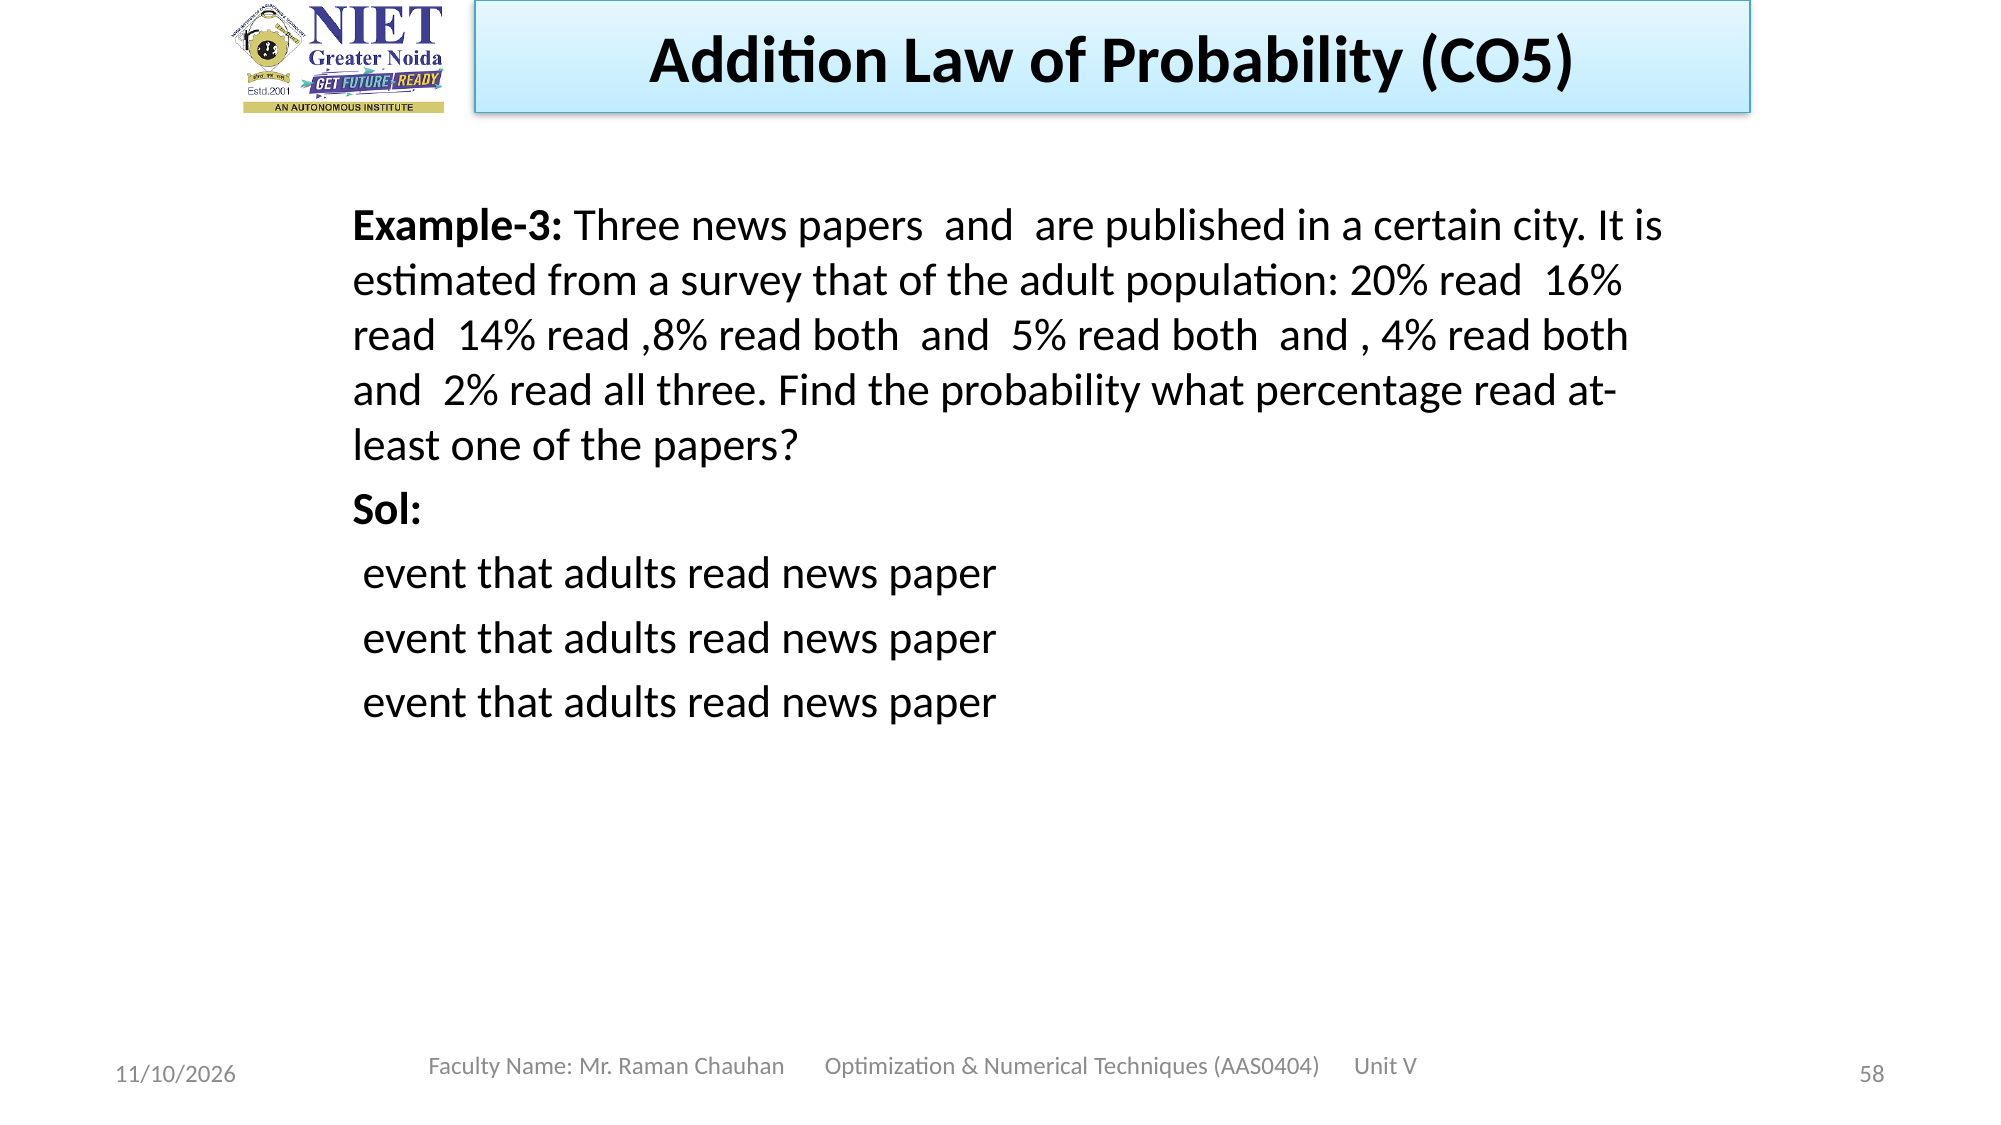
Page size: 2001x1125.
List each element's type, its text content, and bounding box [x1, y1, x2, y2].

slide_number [99, 1042, 360, 1103]
text_box Addition Law of Probability (CO5) [474, 0, 1751, 113]
picture [230, 3, 444, 113]
slide_number 58 [1433, 1042, 1900, 1103]
footer Faculty Name: Mr. Raman Chauhan Optimization & Numerical Techniques (AAS0404) Unit V [360, 1026, 1488, 1103]
